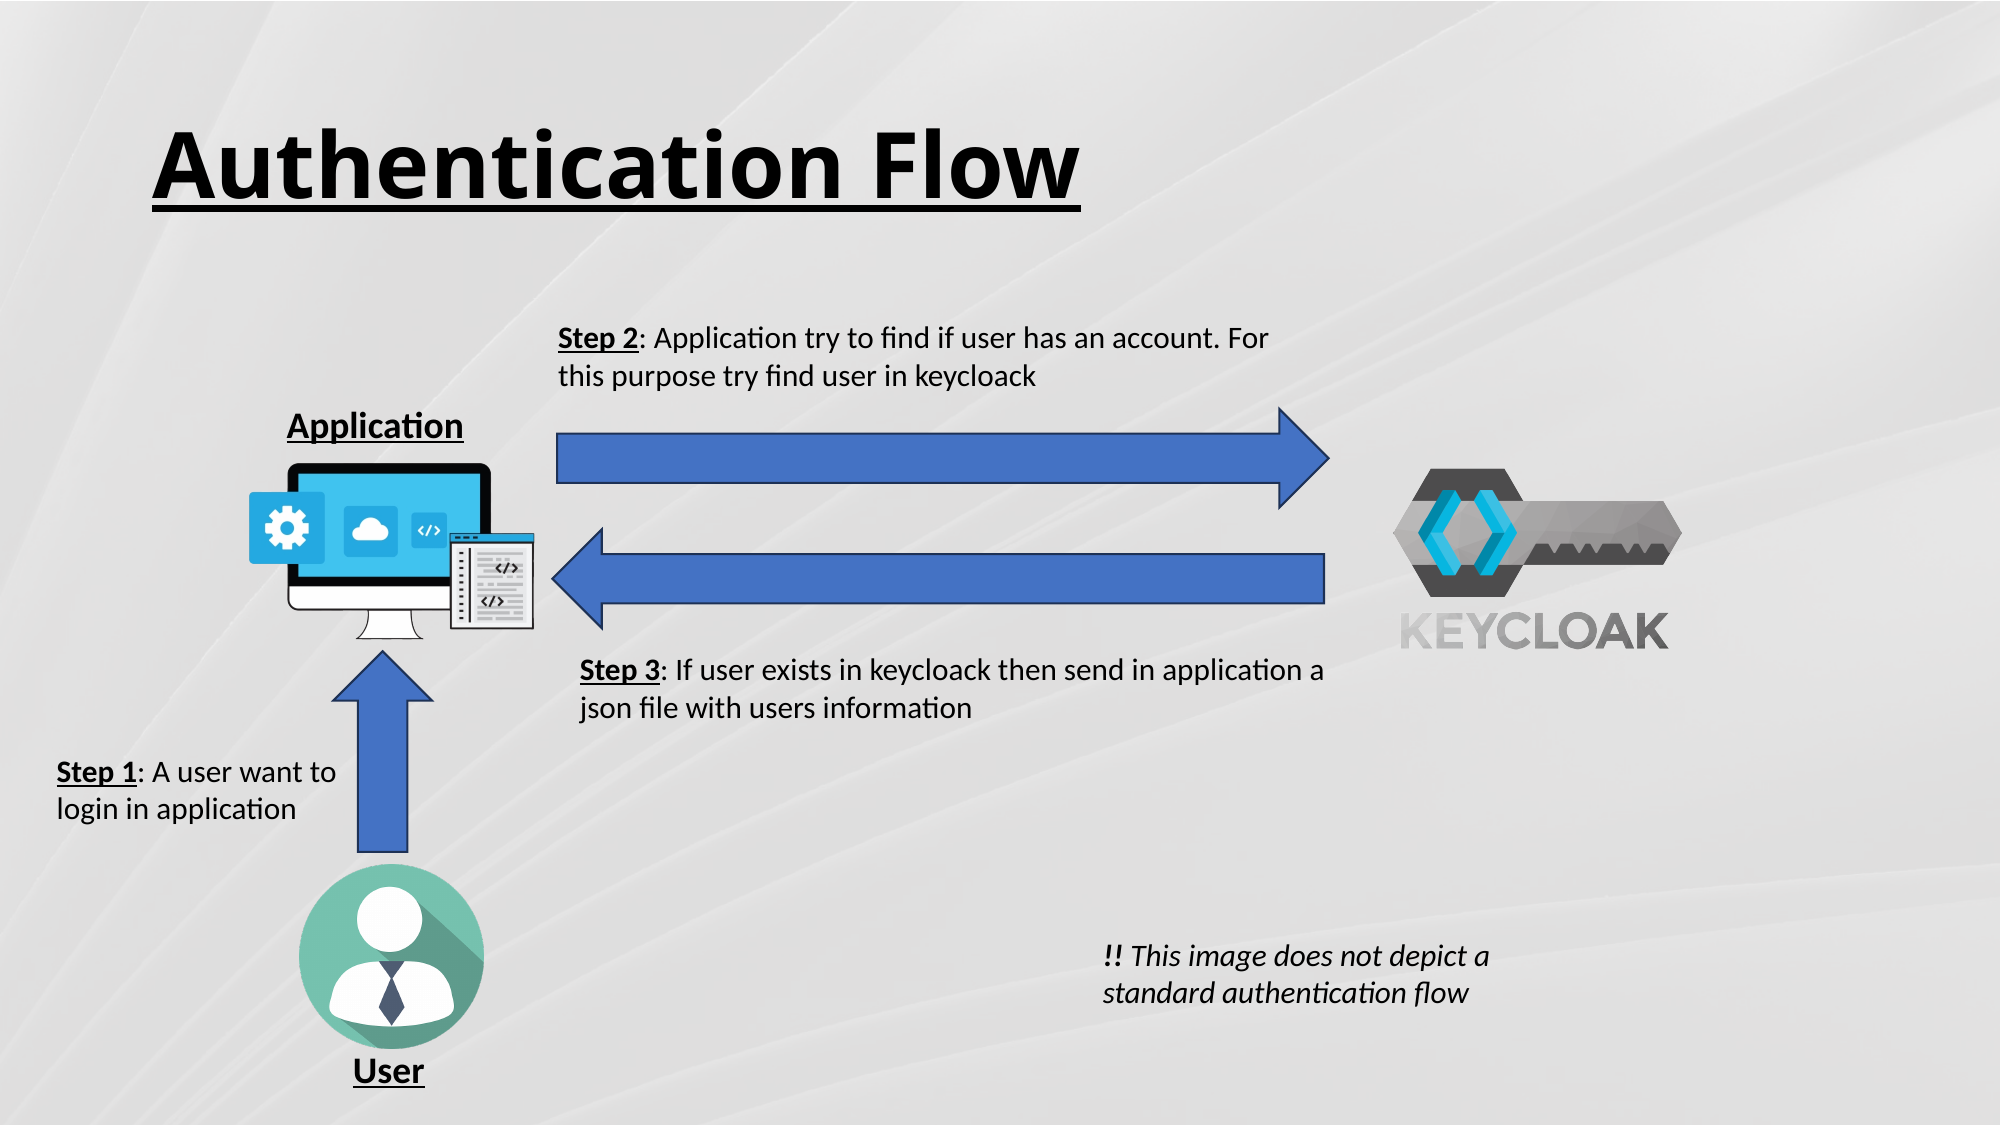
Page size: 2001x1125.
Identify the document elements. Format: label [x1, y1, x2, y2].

picture [0, 1, 2000, 1125]
list [1386, 408, 1689, 710]
